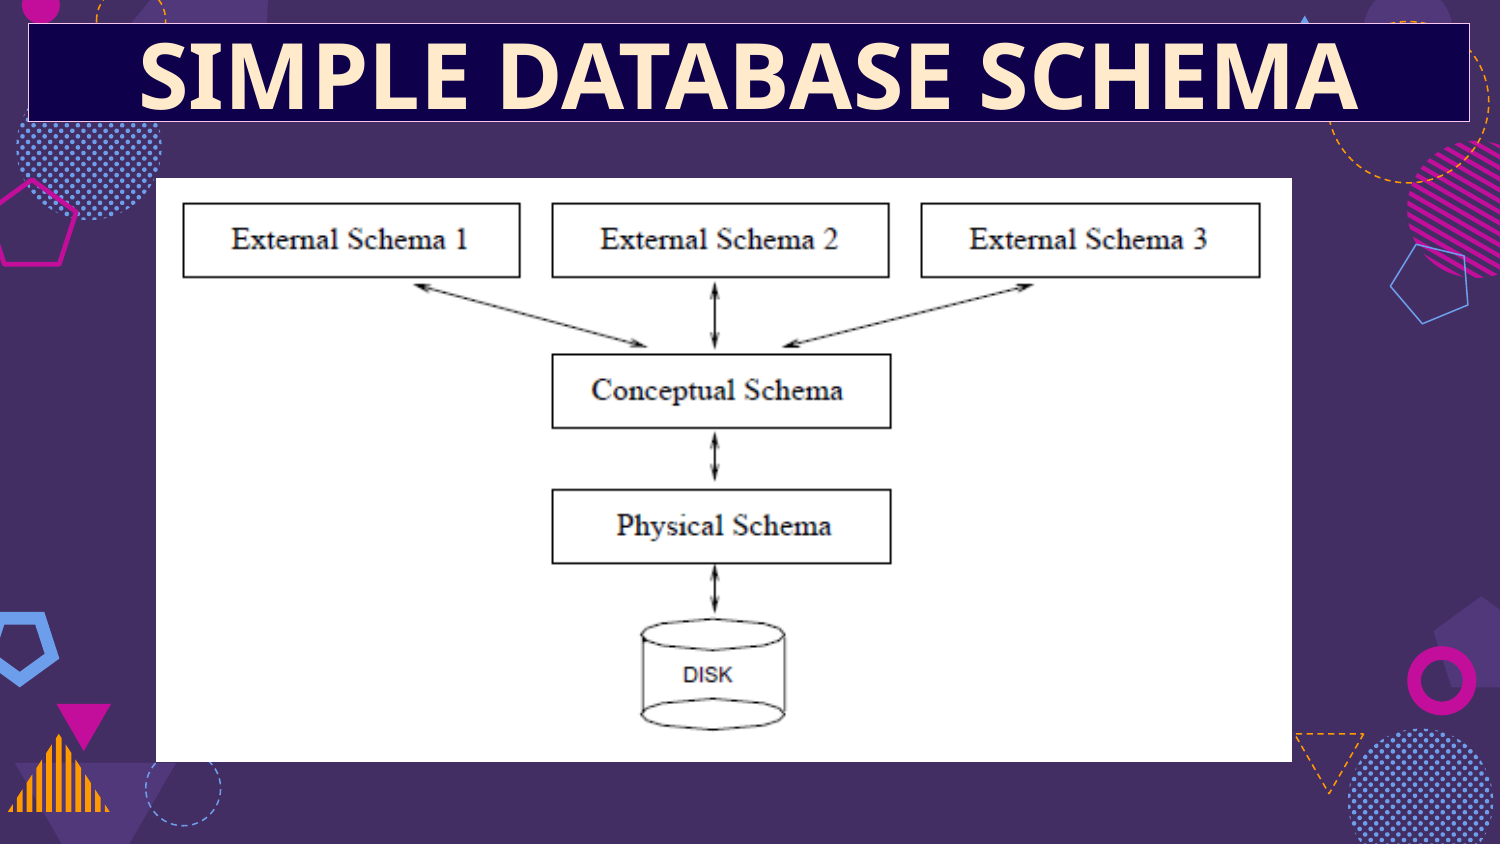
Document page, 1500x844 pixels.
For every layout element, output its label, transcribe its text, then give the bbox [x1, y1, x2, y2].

picture [156, 178, 1292, 762]
title SIMPLE DATABASE SCHEMA [28, 23, 1470, 122]
